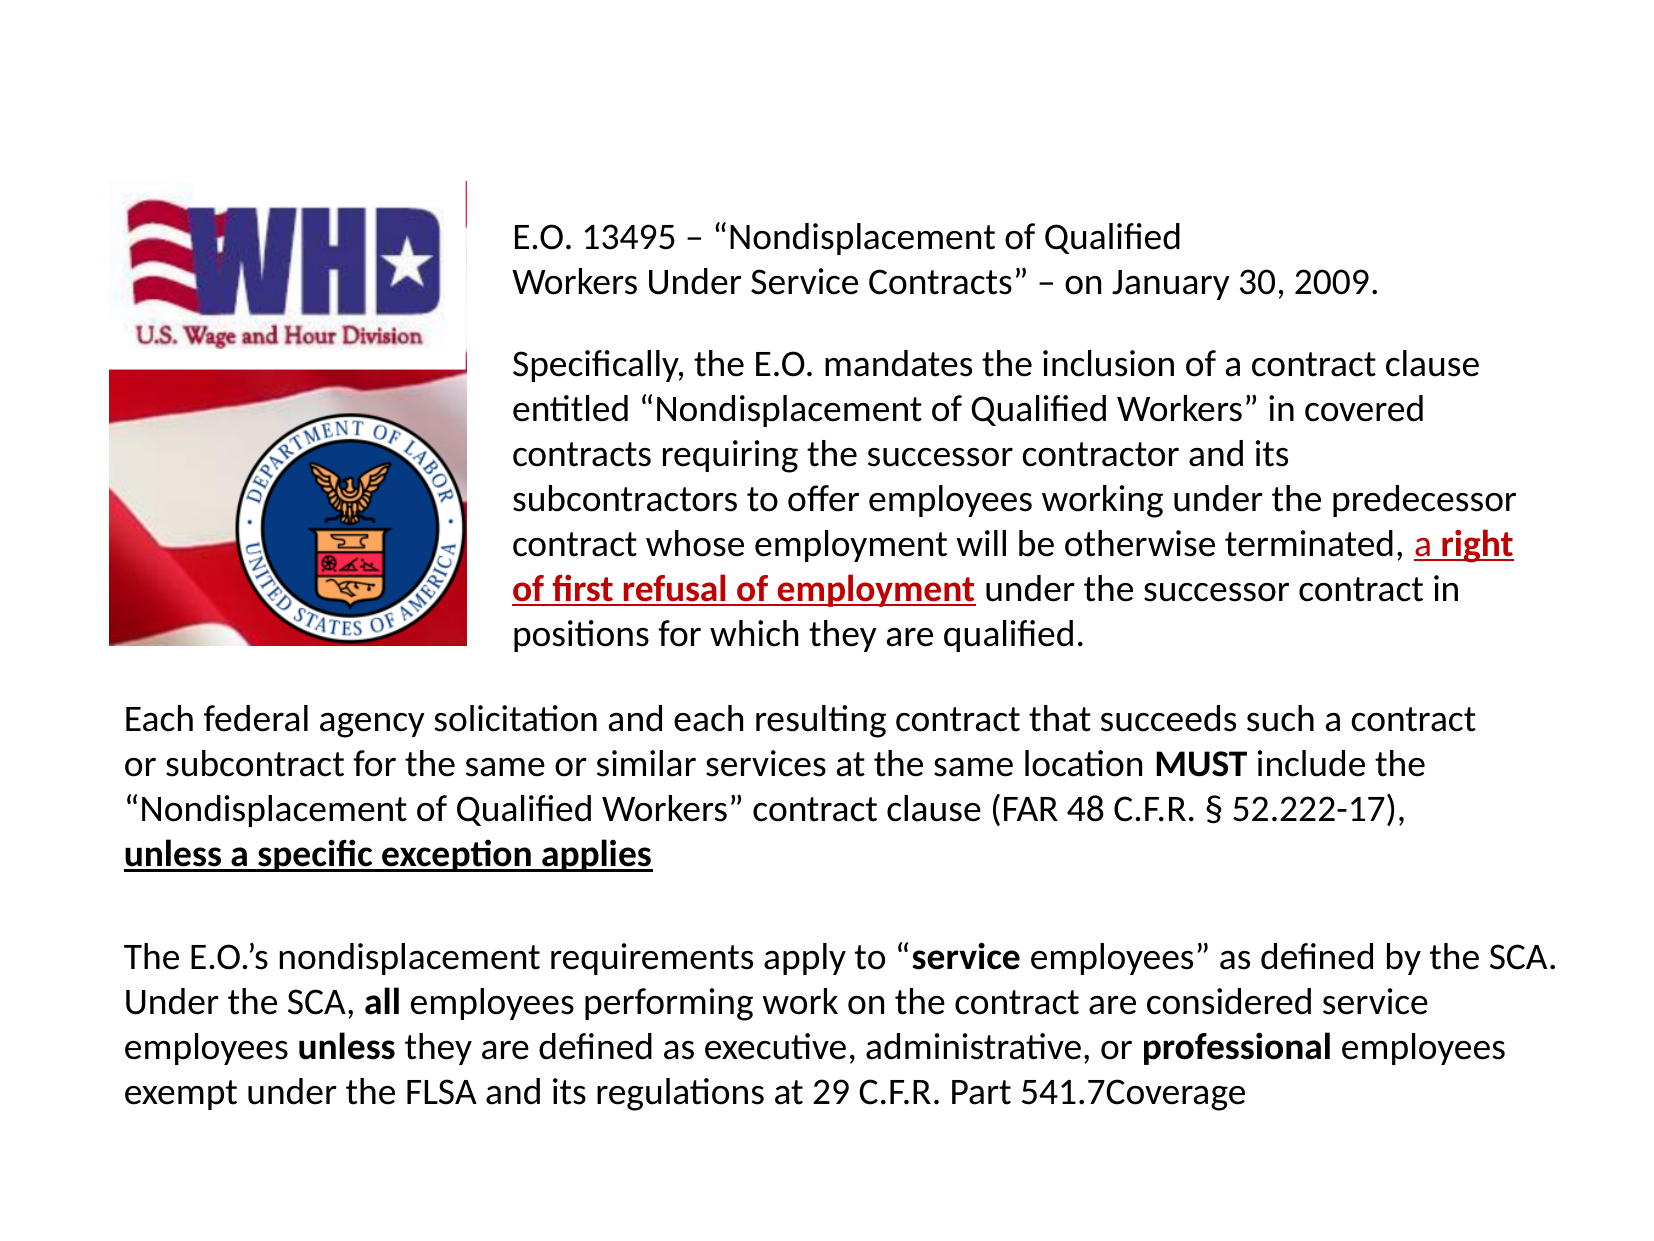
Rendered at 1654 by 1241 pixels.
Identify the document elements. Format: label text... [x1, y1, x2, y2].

text_box The E.O.’s nondisplacement requirements apply to “service employees” as defined by the SCA. Under the SCA, all employees performing work on the contract are considered service employees unless they are defined as executive, administrative, or professional employees exempt under the FLSA and its regulations at 29 C.F.R. Part 541.7Coverage [109, 924, 1581, 1120]
text_box E.O. 13495 – “Nondisplacement of Qualified Workers Under Service Contracts” – on January 30, 2009. [497, 204, 1631, 310]
text_box Specifically, the E.O. mandates the inclusion of a contract clause entitled “Nondisplacement of Qualified Workers” in covered contracts requiring the successor contractor and its subcontractors to offer employees working under the predecessor contract whose employment will be otherwise terminated, a right of first refusal of employment under the successor contract in positions for which they are qualified. [497, 331, 1535, 661]
picture [109, 181, 467, 646]
text_box Each federal agency solicitation and each resulting contract that succeeds such a contract or subcontract for the same or similar services at the same location MUST include the “Nondisplacement of Qualified Workers” contract clause (FAR 48 C.F.R. § 52.222-17), unless a specific exception applies [109, 686, 1500, 882]
